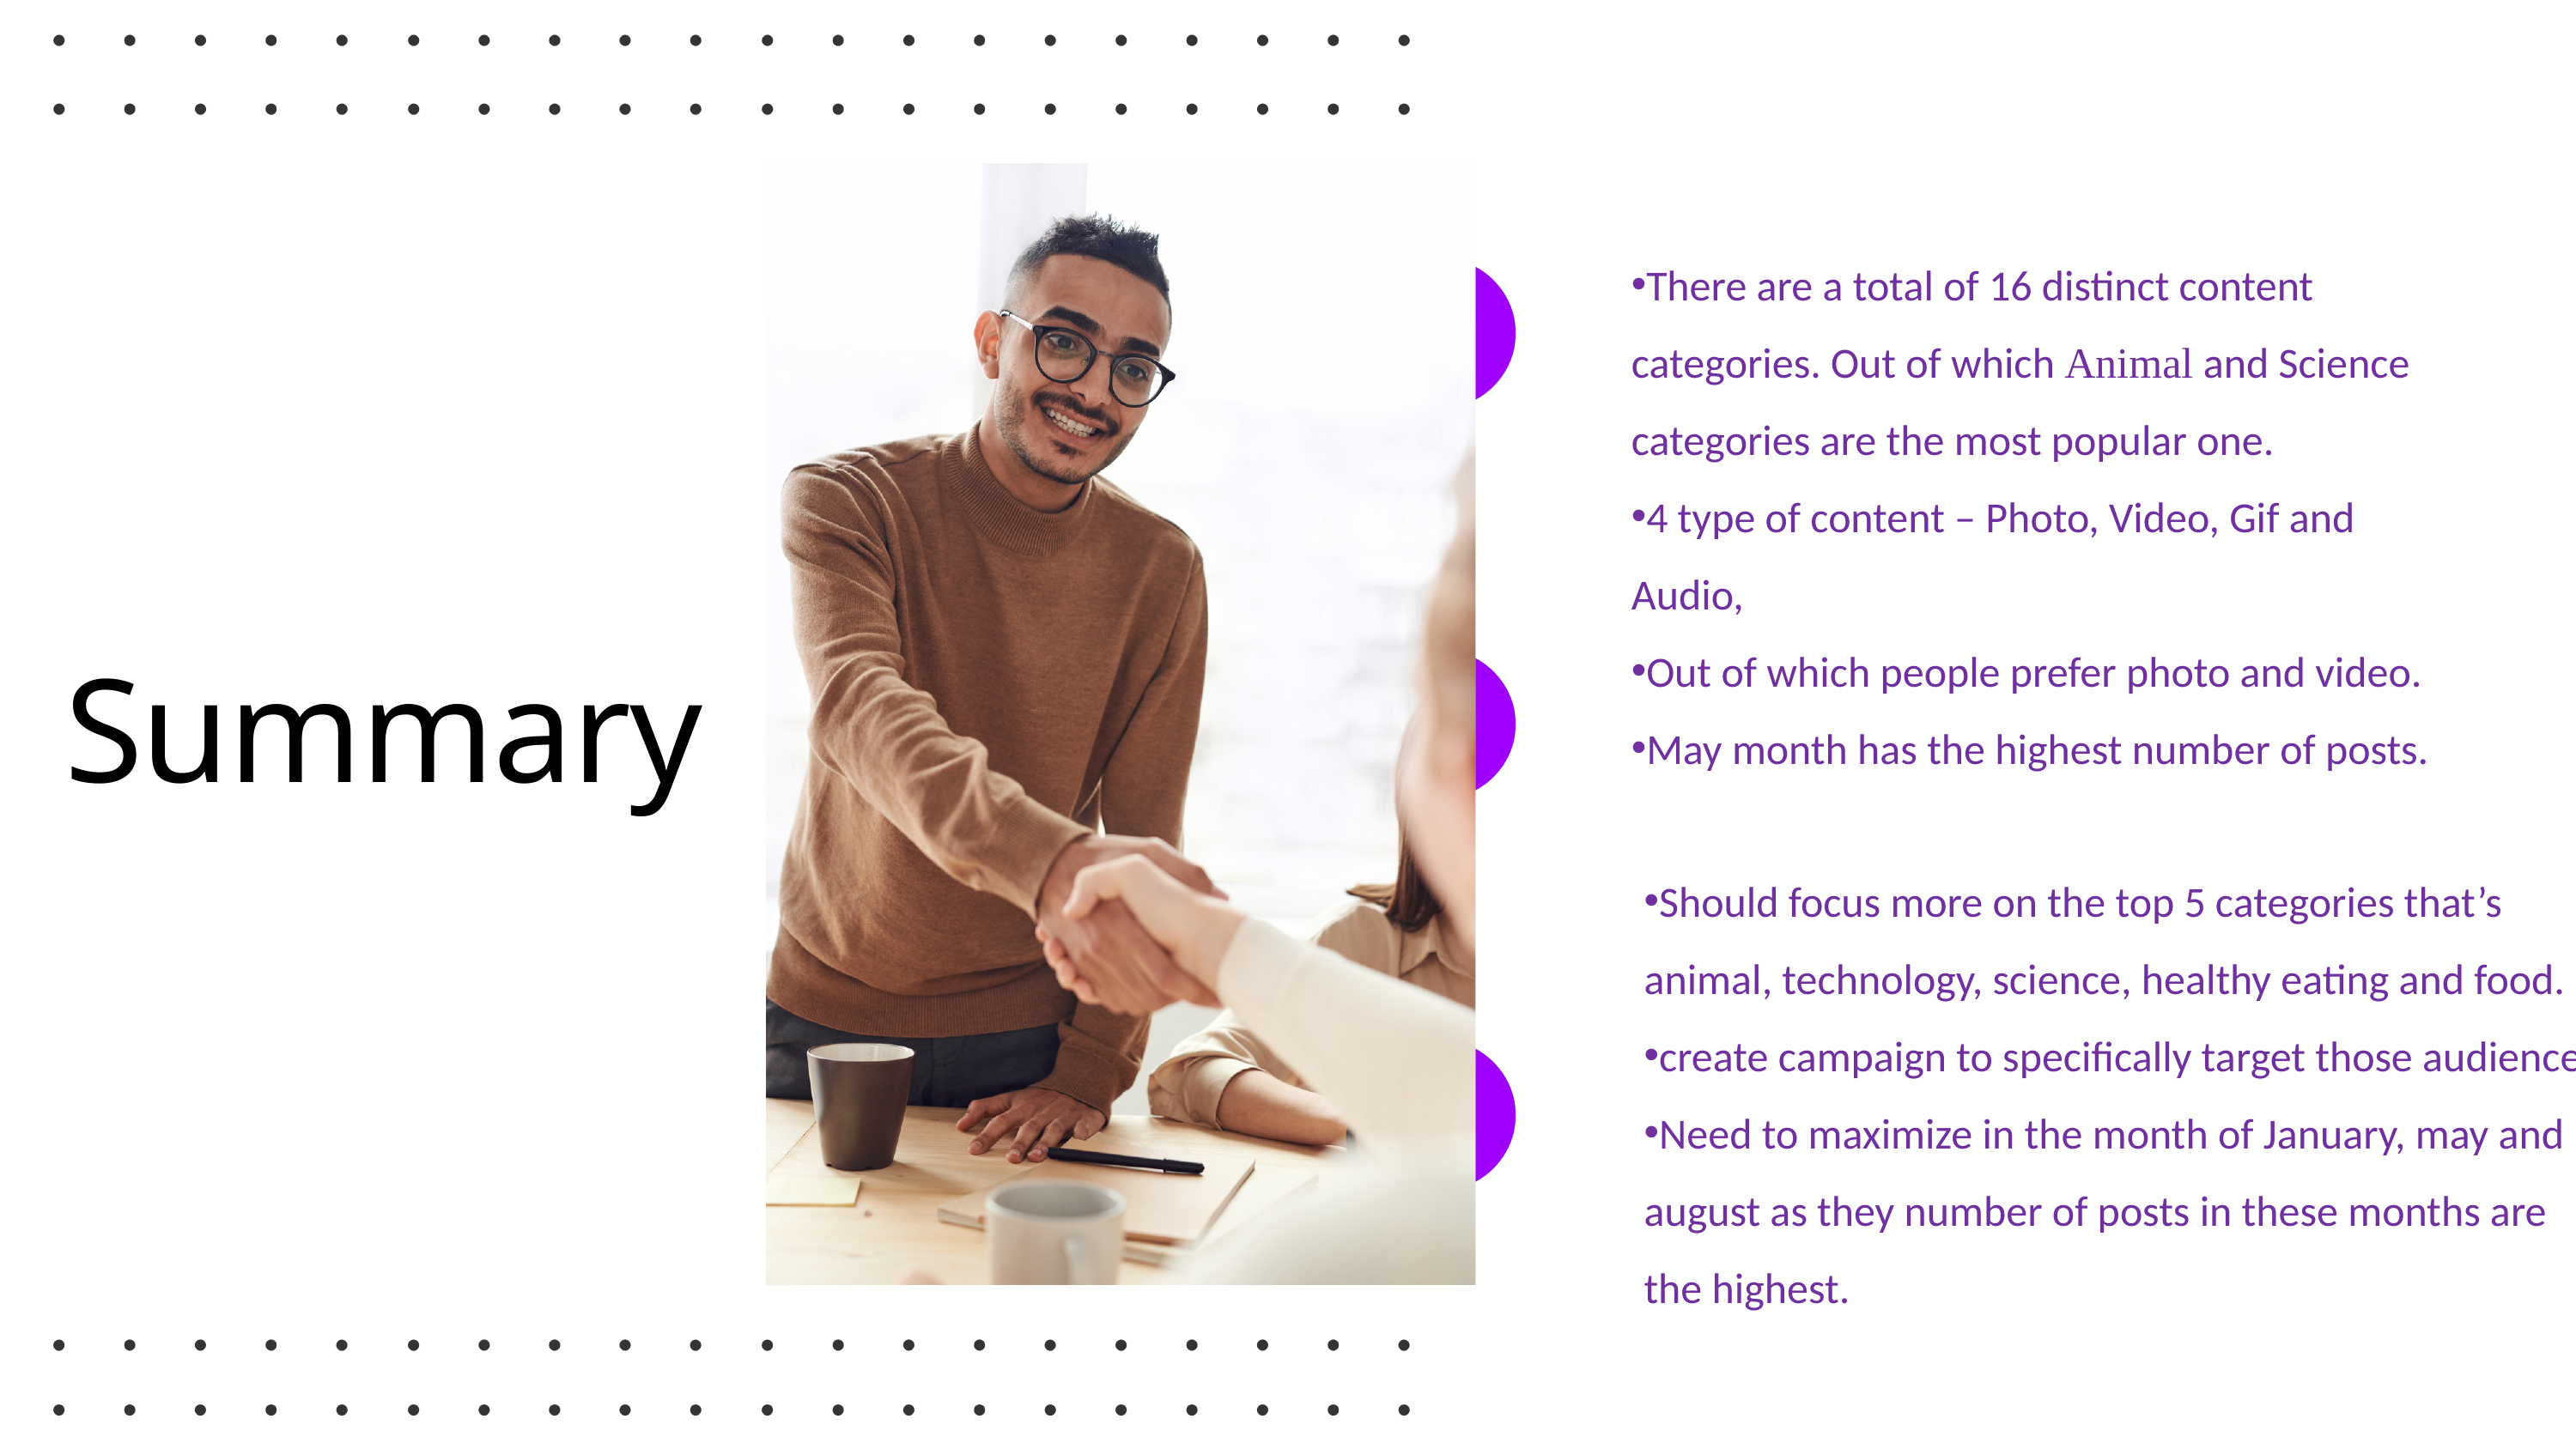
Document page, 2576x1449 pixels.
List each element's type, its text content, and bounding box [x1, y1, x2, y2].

text_box Should focus more on the top 5 categories that’s animal, technology, science, healthy eating and food. create campaign to specifically target those audiences Need to maximize in the month of January, may and august as they number of posts in these months are the highest. [1631, 842, 2576, 1364]
text_box Summary [64, 639, 727, 811]
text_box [1631, 980, 2432, 1104]
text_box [46, 1335, 1414, 1449]
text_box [1631, 221, 2432, 849]
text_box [46, 0, 1414, 118]
picture [765, 163, 1562, 1286]
